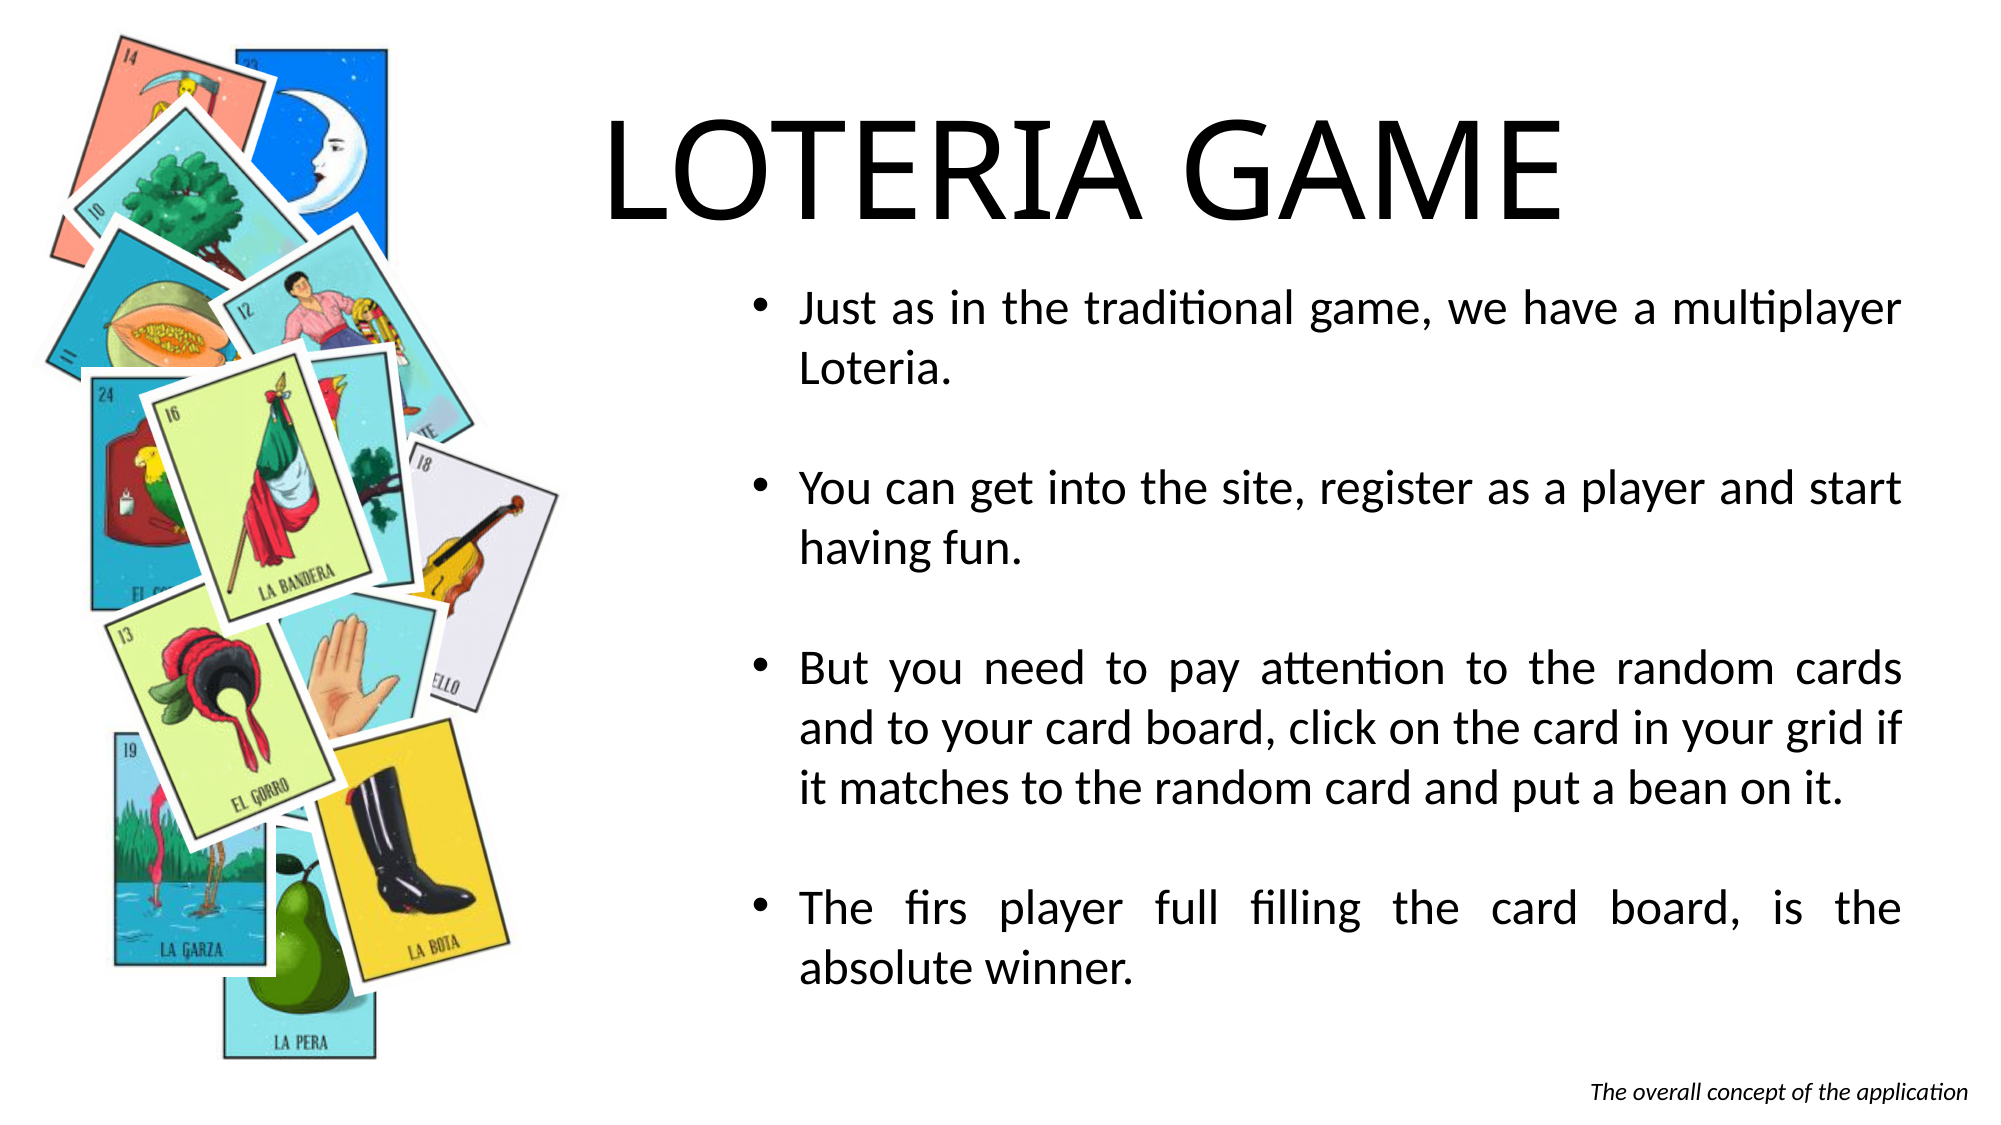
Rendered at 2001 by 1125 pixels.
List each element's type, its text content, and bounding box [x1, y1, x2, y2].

picture [32, 27, 568, 1069]
text_box LOTERIA GAME [488, 75, 1678, 255]
text_box The overall concept of the application [1371, 1068, 1985, 1113]
text_box Just as in the traditional game, we have a multiplayer Loteria. You can get into the site, register as a player and start having fun. But you need to pay attention to the random cards and to your card board, click on the card in your grid if it matches to the random card and put a bean on it. The firs player full filling the card board, is the absolute winner. [737, 266, 1918, 1002]
